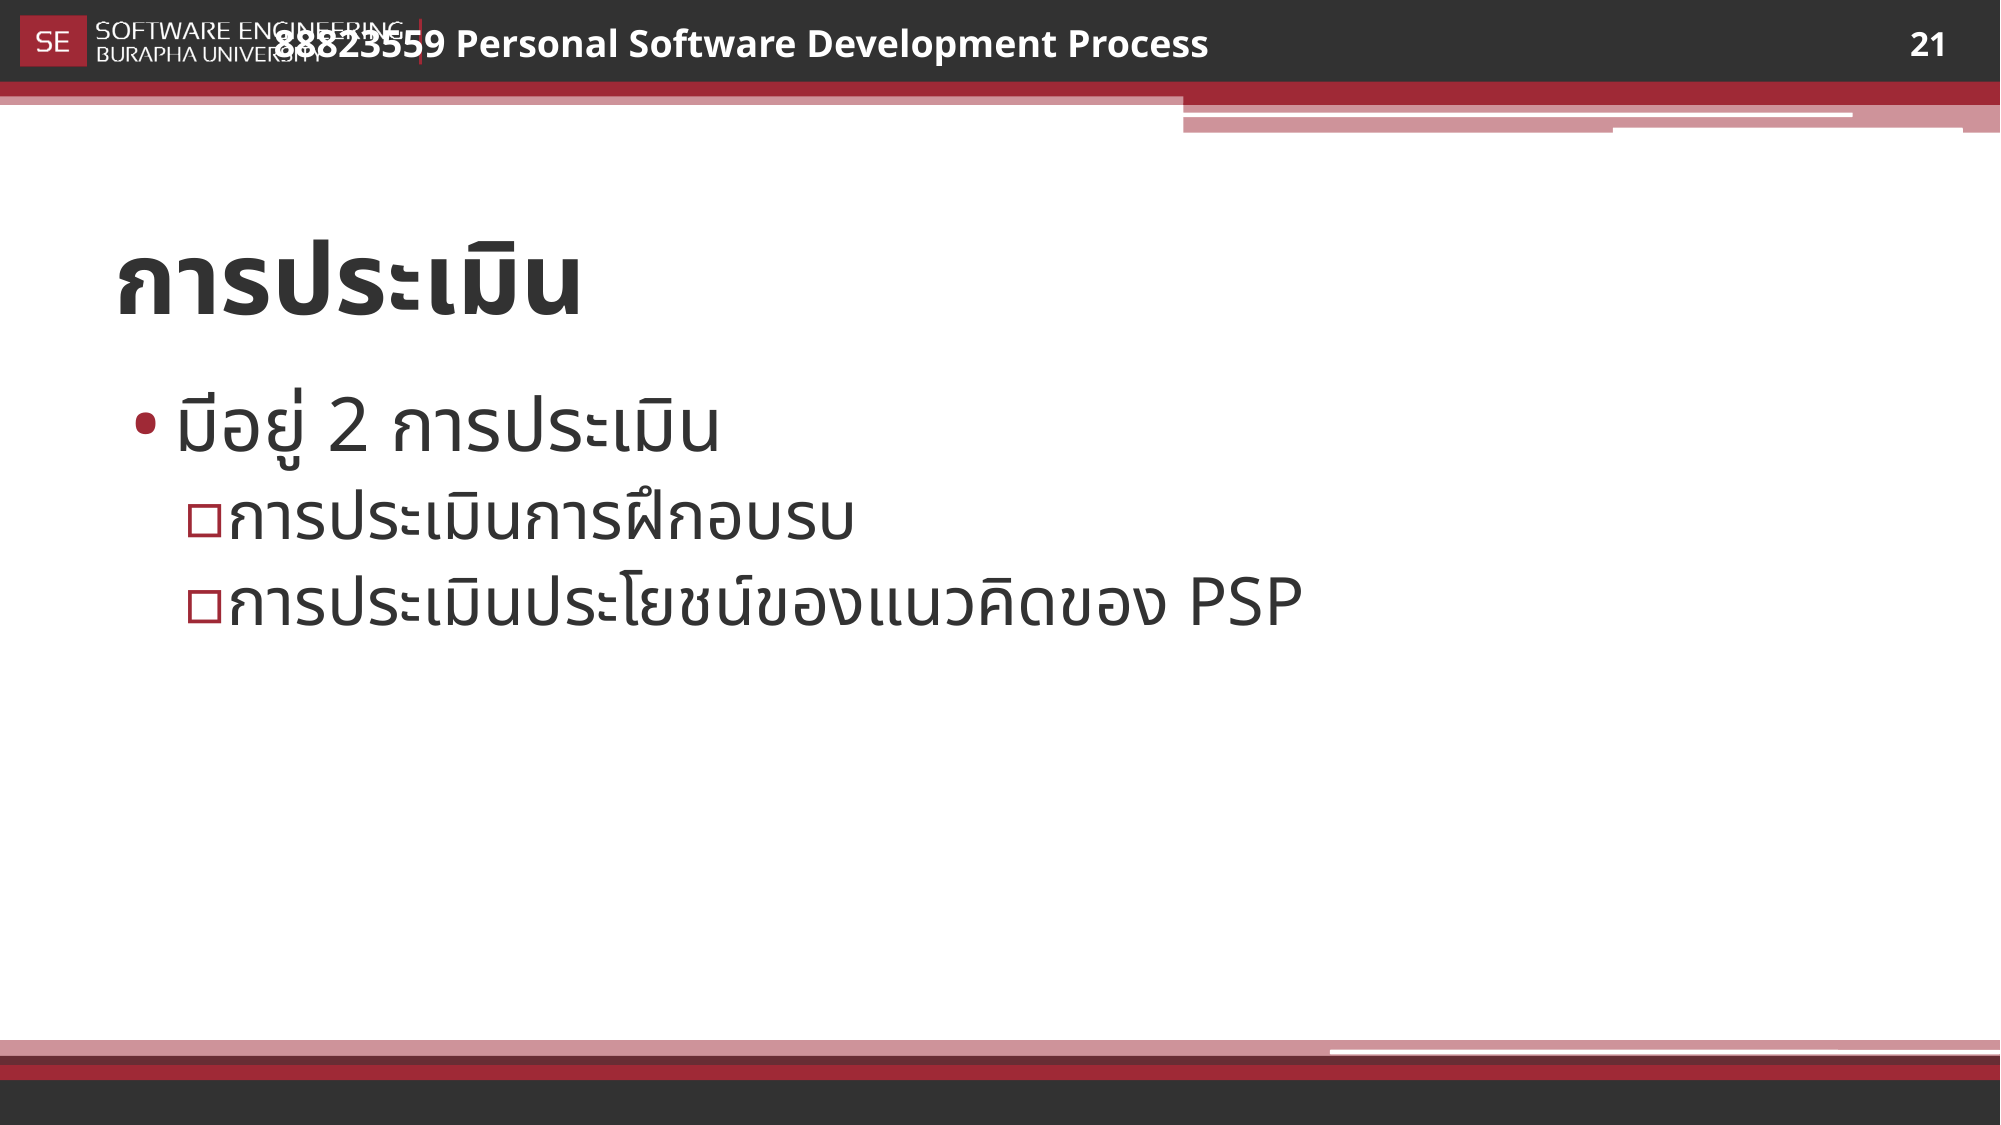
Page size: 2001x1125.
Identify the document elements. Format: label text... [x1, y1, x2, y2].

title การประเมิน [99, 187, 1900, 363]
list มีอยู่ 2 การประเมิน การประเมินการฝึกอบรบ การประเมินประโยชน์ของแนวคิดของ PSP [99, 368, 1900, 1023]
picture [17, 8, 430, 79]
slide_number 21 [1796, 15, 1963, 76]
